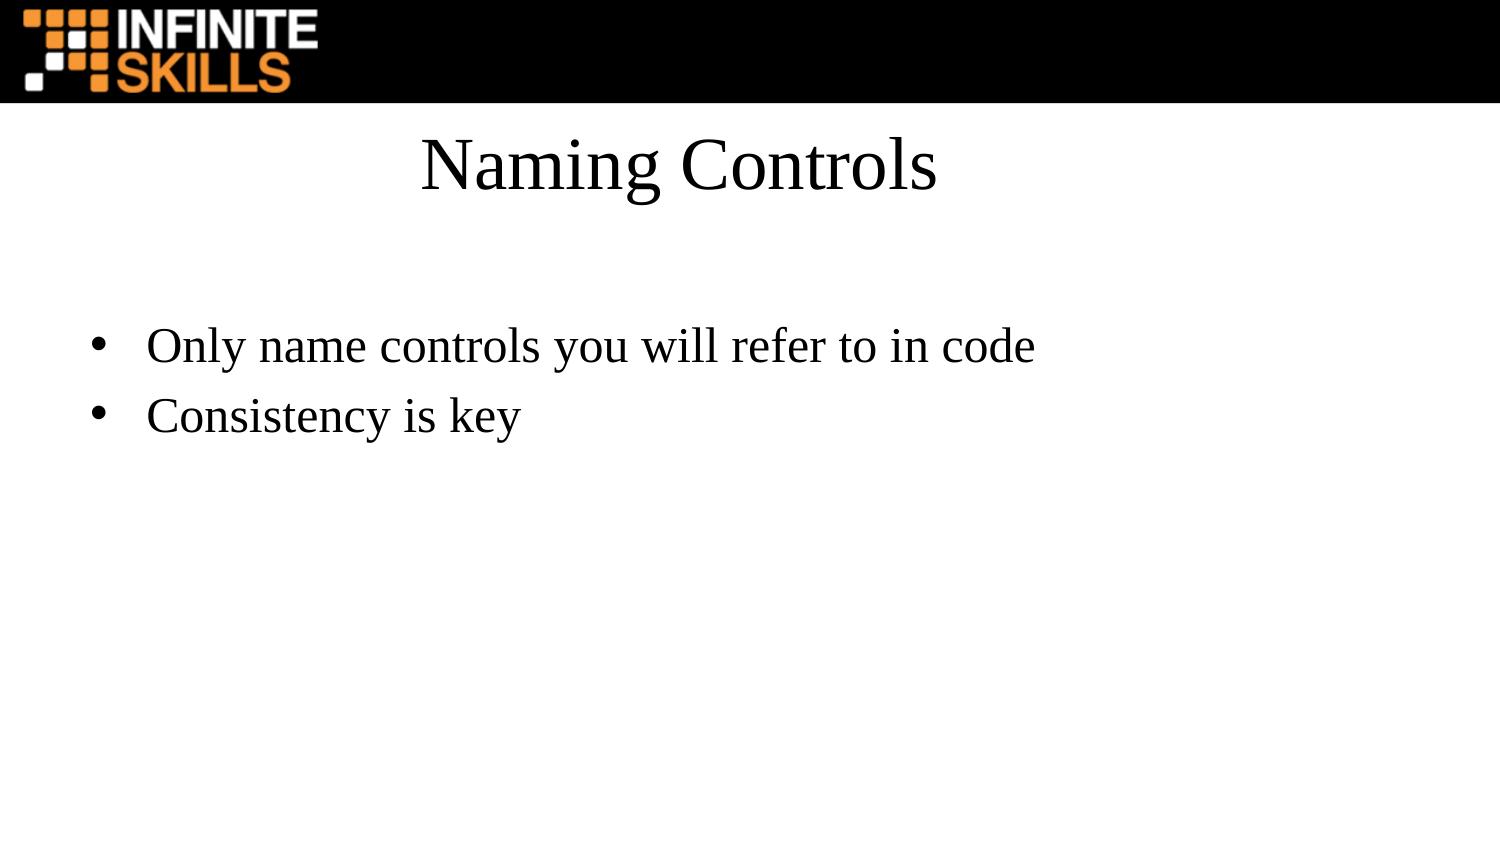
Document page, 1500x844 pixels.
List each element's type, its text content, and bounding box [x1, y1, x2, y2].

text_box Naming Controls [112, 103, 1247, 217]
picture [0, 0, 1500, 844]
list Only name controls you will refer to in code Consistency is key [75, 305, 1303, 754]
